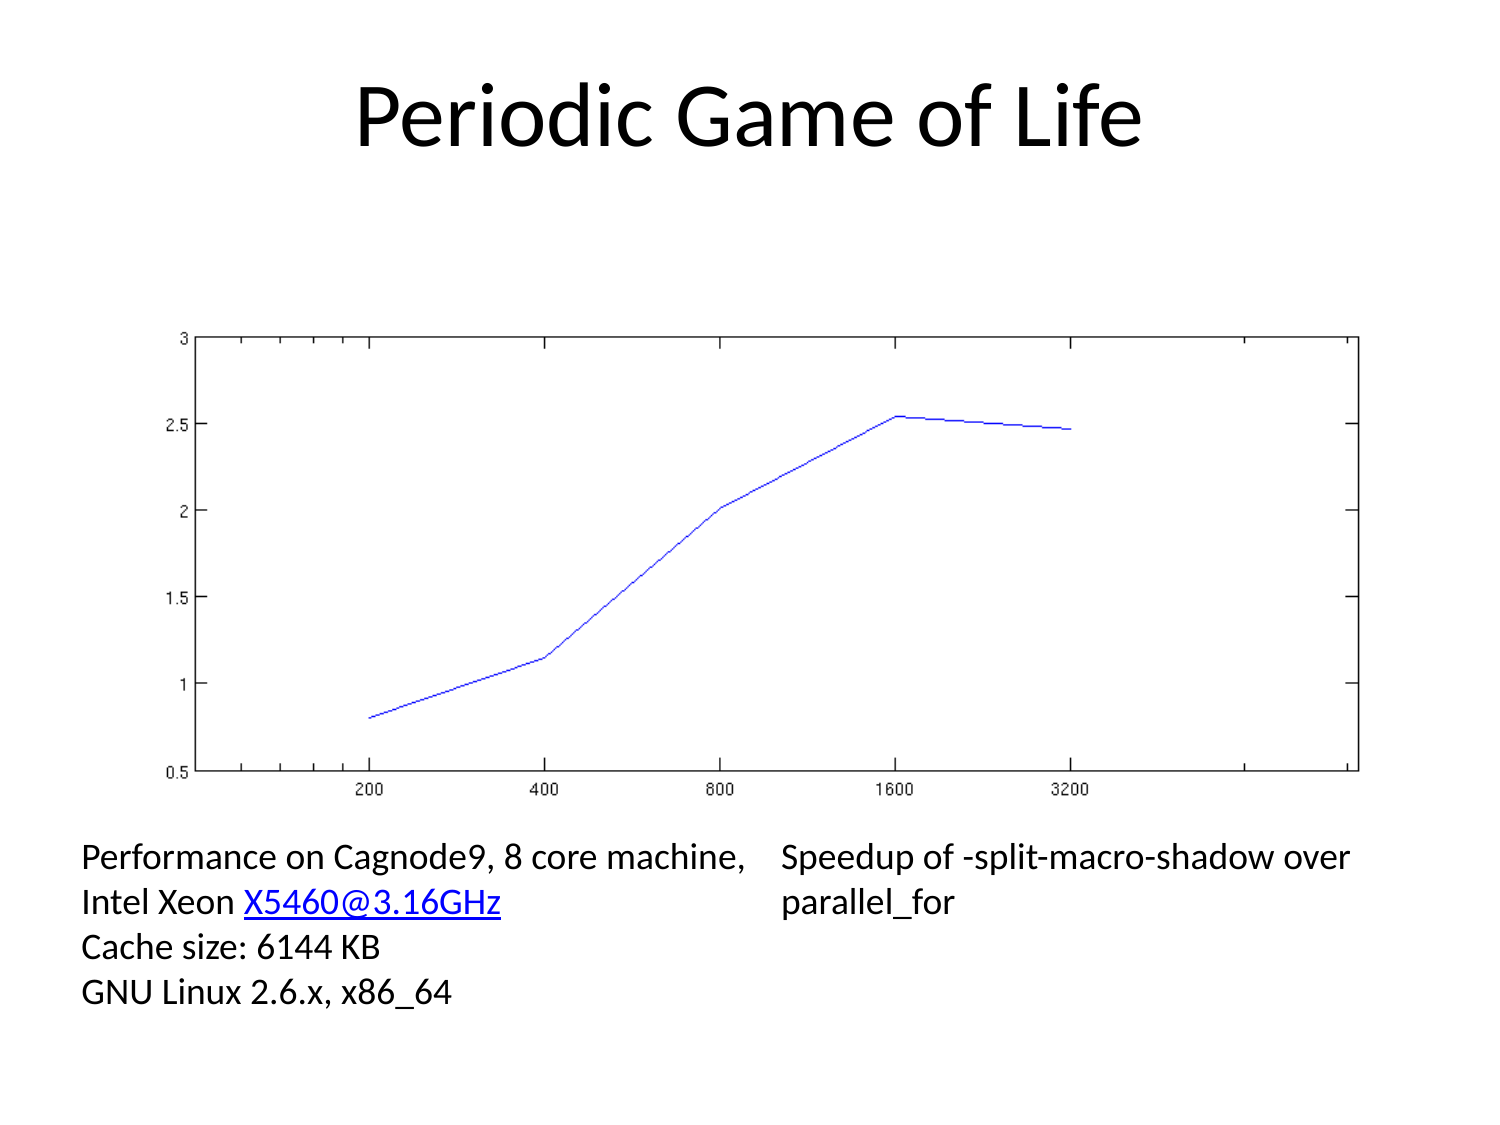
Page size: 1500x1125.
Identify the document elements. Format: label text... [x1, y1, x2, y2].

title Periodic Game of Life [75, 45, 1425, 175]
picture [0, 296, 1500, 829]
text_box Performance on Cagnode9, 8 core machine, Intel Xeon X5460@3.16GHz Cache size: 6144 KB GNU Linux 2.6.x, x86_64 [66, 838, 762, 1020]
text_box Speedup of -split-macro-shadow over parallel_for [766, 838, 1367, 930]
